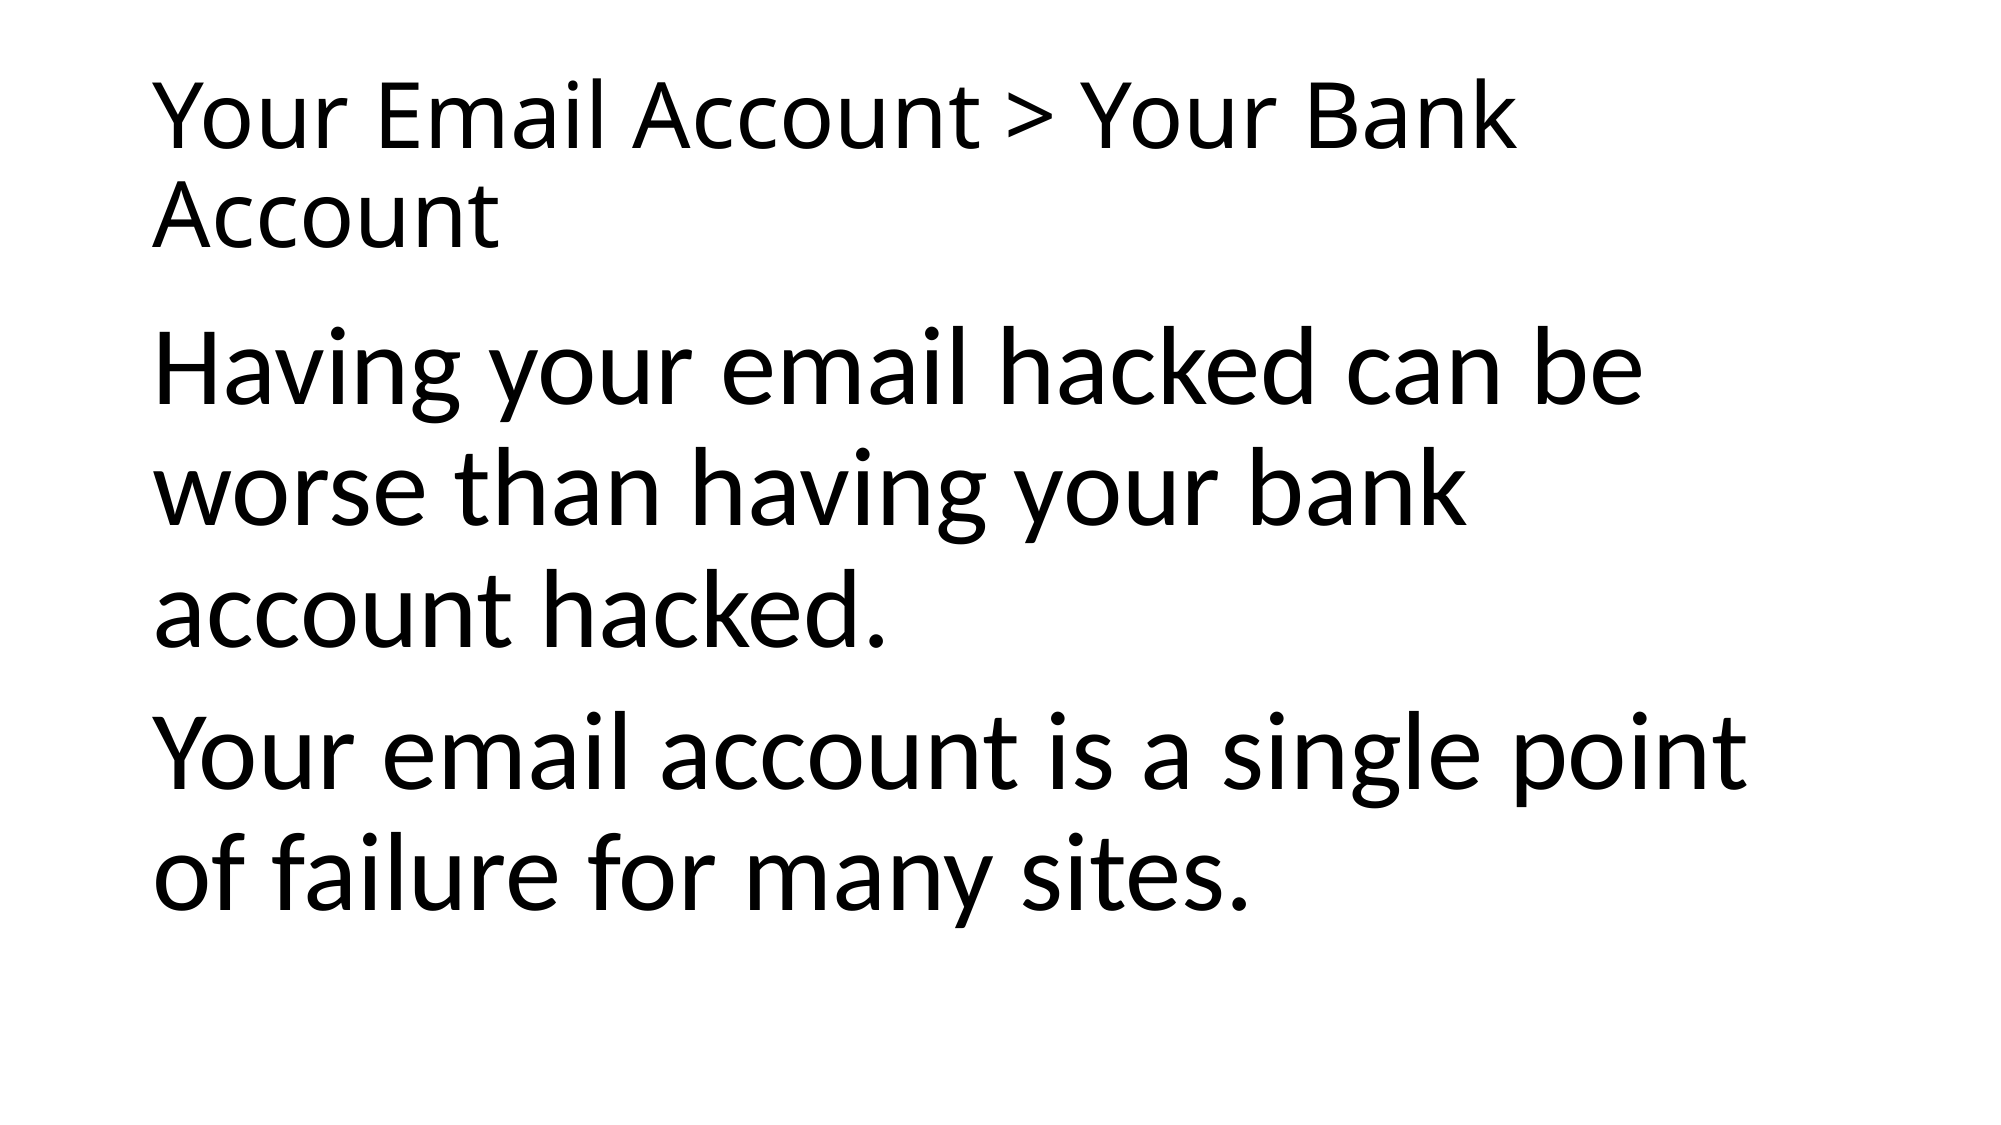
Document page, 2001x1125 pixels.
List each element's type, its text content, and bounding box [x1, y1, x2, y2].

title Your Email Account > Your Bank Account [137, 59, 1863, 278]
list Having your email hacked can be worse than having your bank account hacked. Your email account is a single point of failure for many sites. [137, 299, 1863, 1014]
